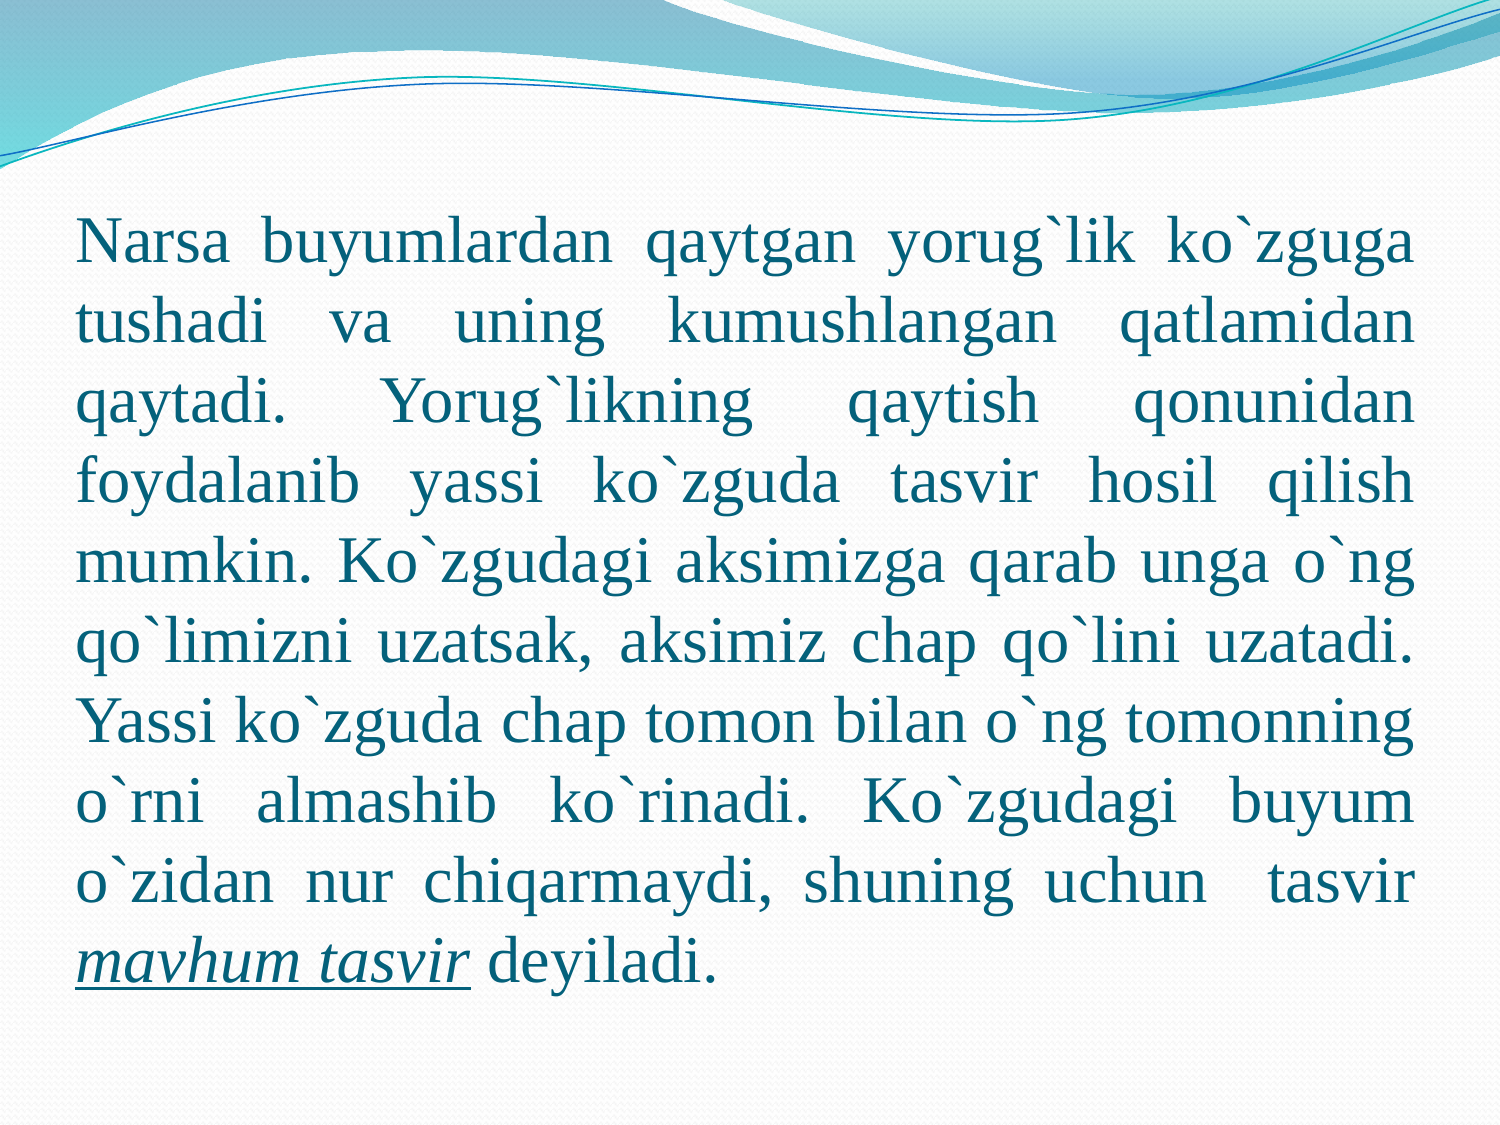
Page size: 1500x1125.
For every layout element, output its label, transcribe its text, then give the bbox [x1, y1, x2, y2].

title Narsa buyumlardan qaytgan yorug`lik ko`zguga tushadi va uning kumushlangan qatlamidan qaytadi. Yorug`likning qaytish qonunidan foydalanib yassi ko`zguda tasvir hosil qilish mumkin. Ko`zgudagi aksimizga qarab unga o`ng qo`limizni uzatsak, aksimiz chap qo`lini uzatadi. Yassi ko`zguda chap tomon bilan o`ng tomonning o`rni almashib ko`rinadi. Ko`zgudagi buyum o`zidan nur chiqarmaydi, shuning uchun tasvir mavhum tasvir deyiladi. [75, 175, 1418, 997]
